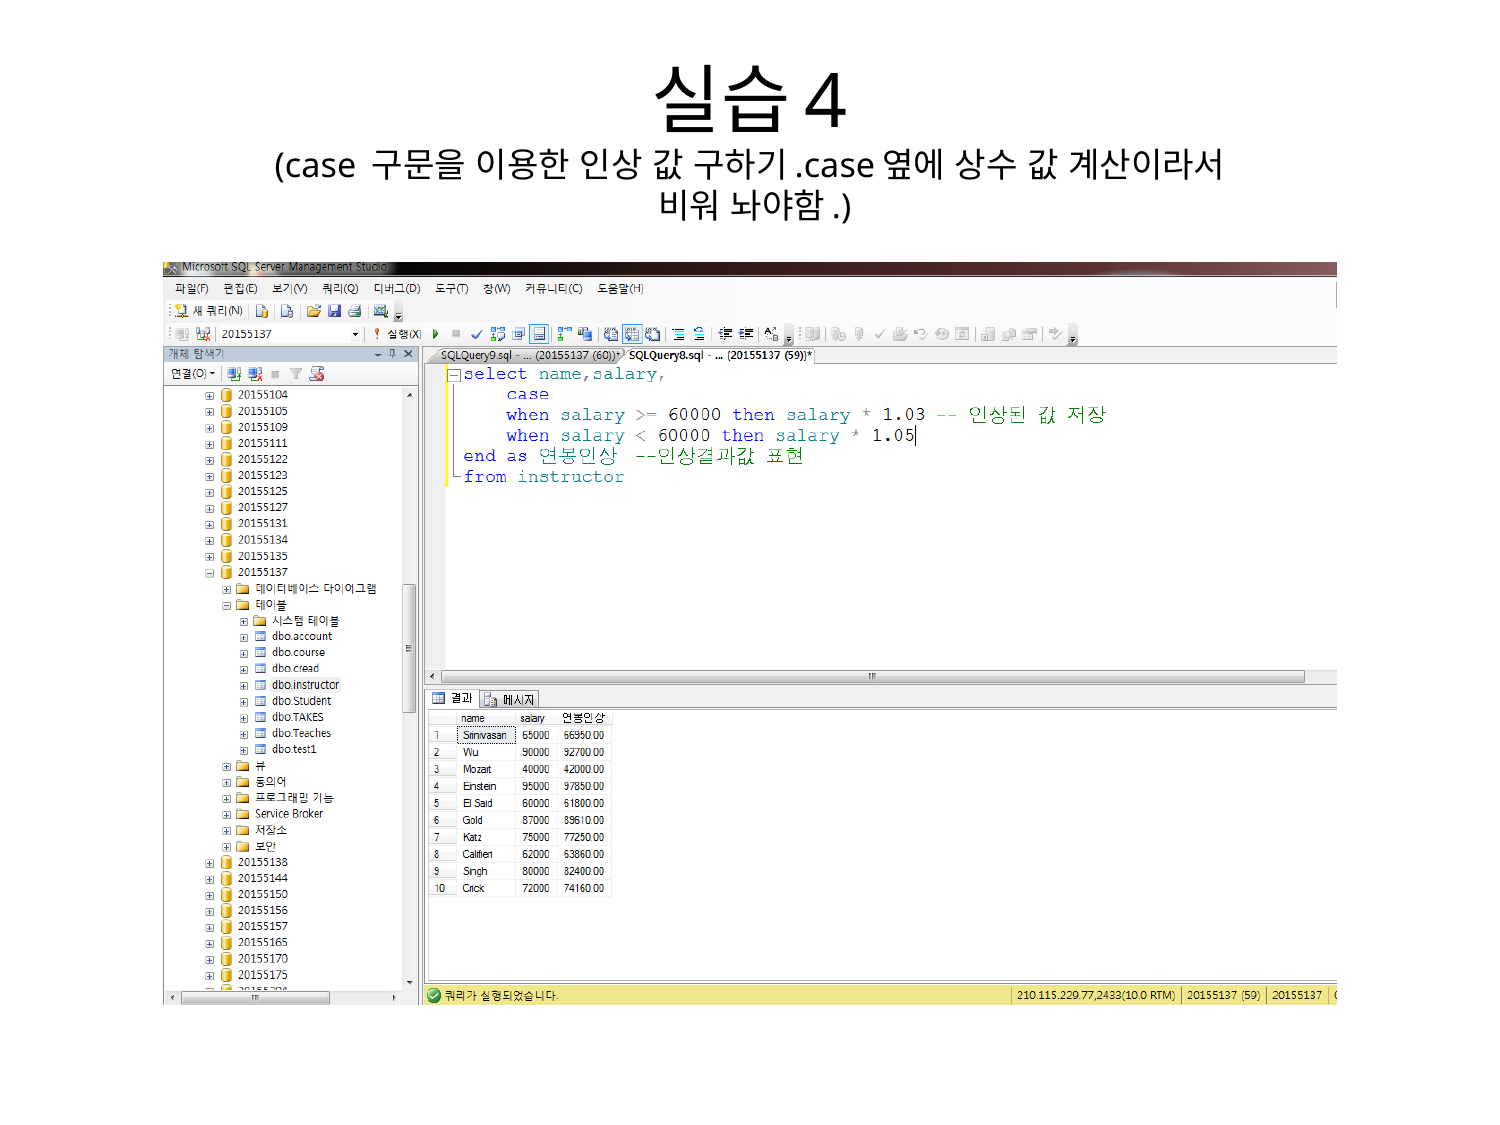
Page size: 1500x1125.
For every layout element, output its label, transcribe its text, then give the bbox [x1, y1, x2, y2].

title 실습4 (case 구문을 이용한 인상 값 구하기.case옆에 상수 값 계산이라서 비워 놔야함.) [75, 45, 1425, 233]
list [163, 262, 1337, 1006]
